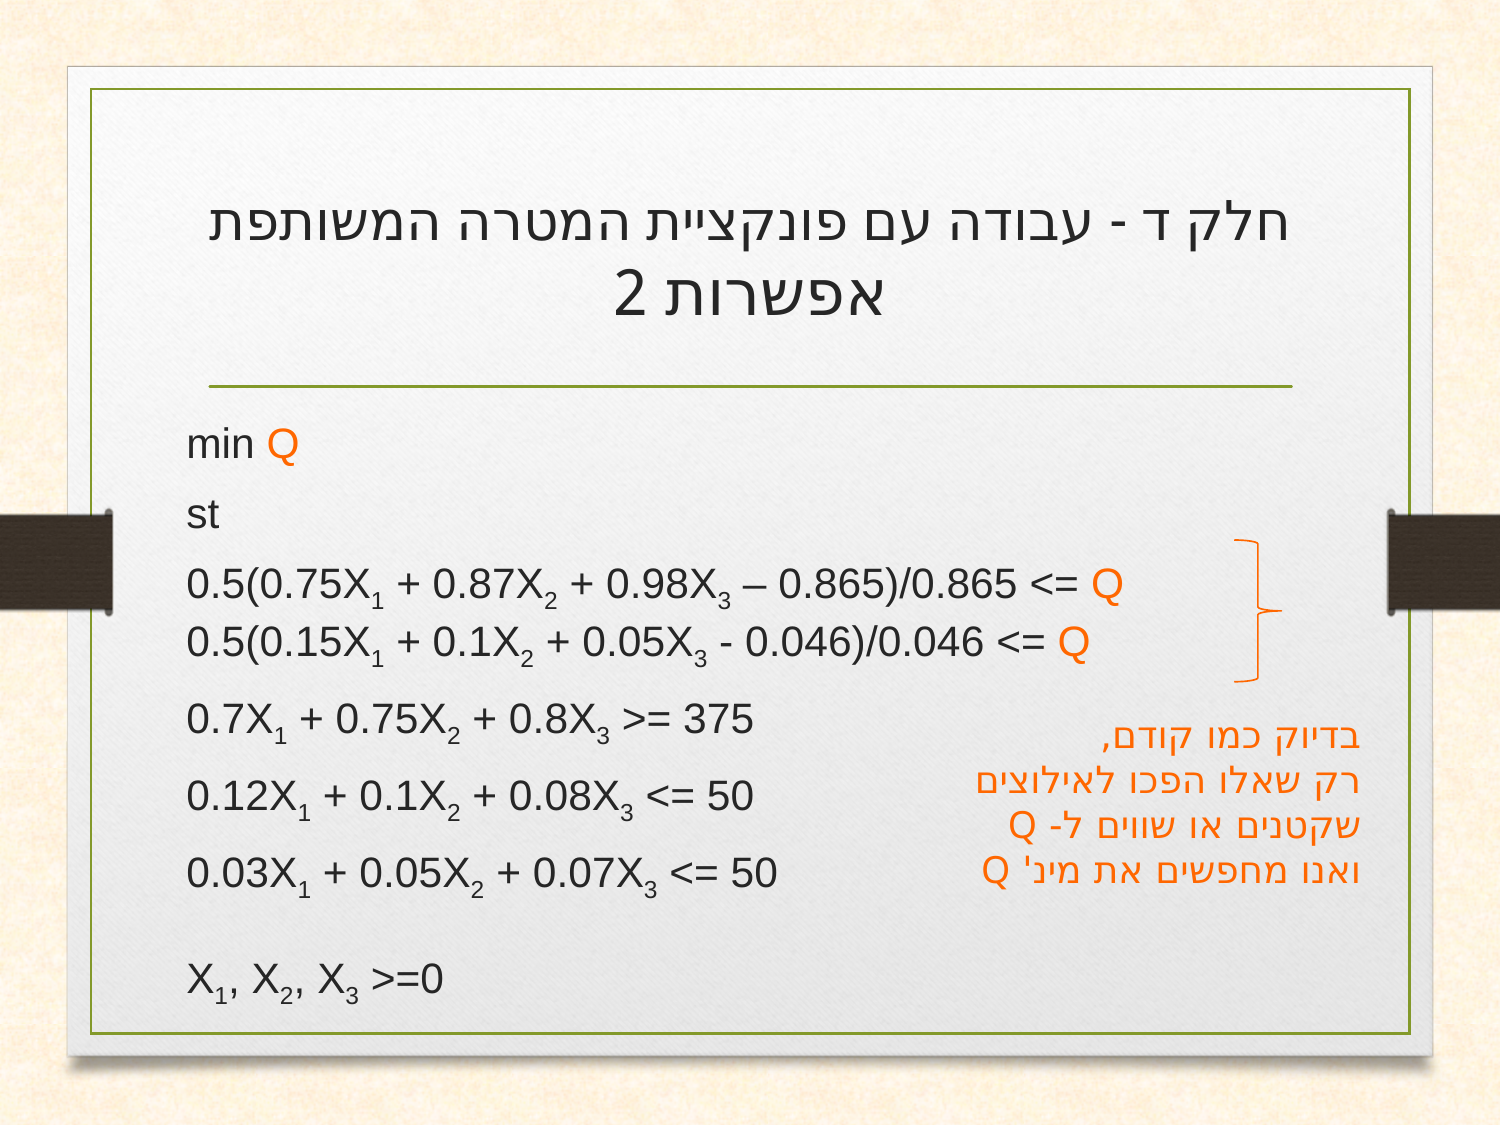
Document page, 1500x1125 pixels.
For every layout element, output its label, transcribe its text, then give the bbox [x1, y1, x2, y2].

picture [0, 0, 1500, 1125]
list min Q st 0.5(0.75X1 + 0.87X2 + 0.98X3 – 0.865)/0.865 <= Q 0.5(0.15X1 + 0.1X2 + 0.05X3 - 0.046)/0.046 <= Q 0.7X1 + 0.75X2 + 0.8X3 >= 375 0.12X1 + 0.1X2 + 0.08X3 <= 50 0.03X1 + 0.05X2 + 0.07X3 <= 50 X1, X2, X3 >=0 [171, 408, 1329, 1024]
title חלק ד - עבודה עם פונקציית המטרה המשותפת אפשרות 2 [193, 150, 1309, 365]
text_box [1234, 539, 1282, 682]
text_box בדיוק כמו קודם, רק שאלו הפכו לאילוצים שקטנים או שווים ל- Q ואנו מחפשים את מינ' Q [868, 704, 1376, 899]
